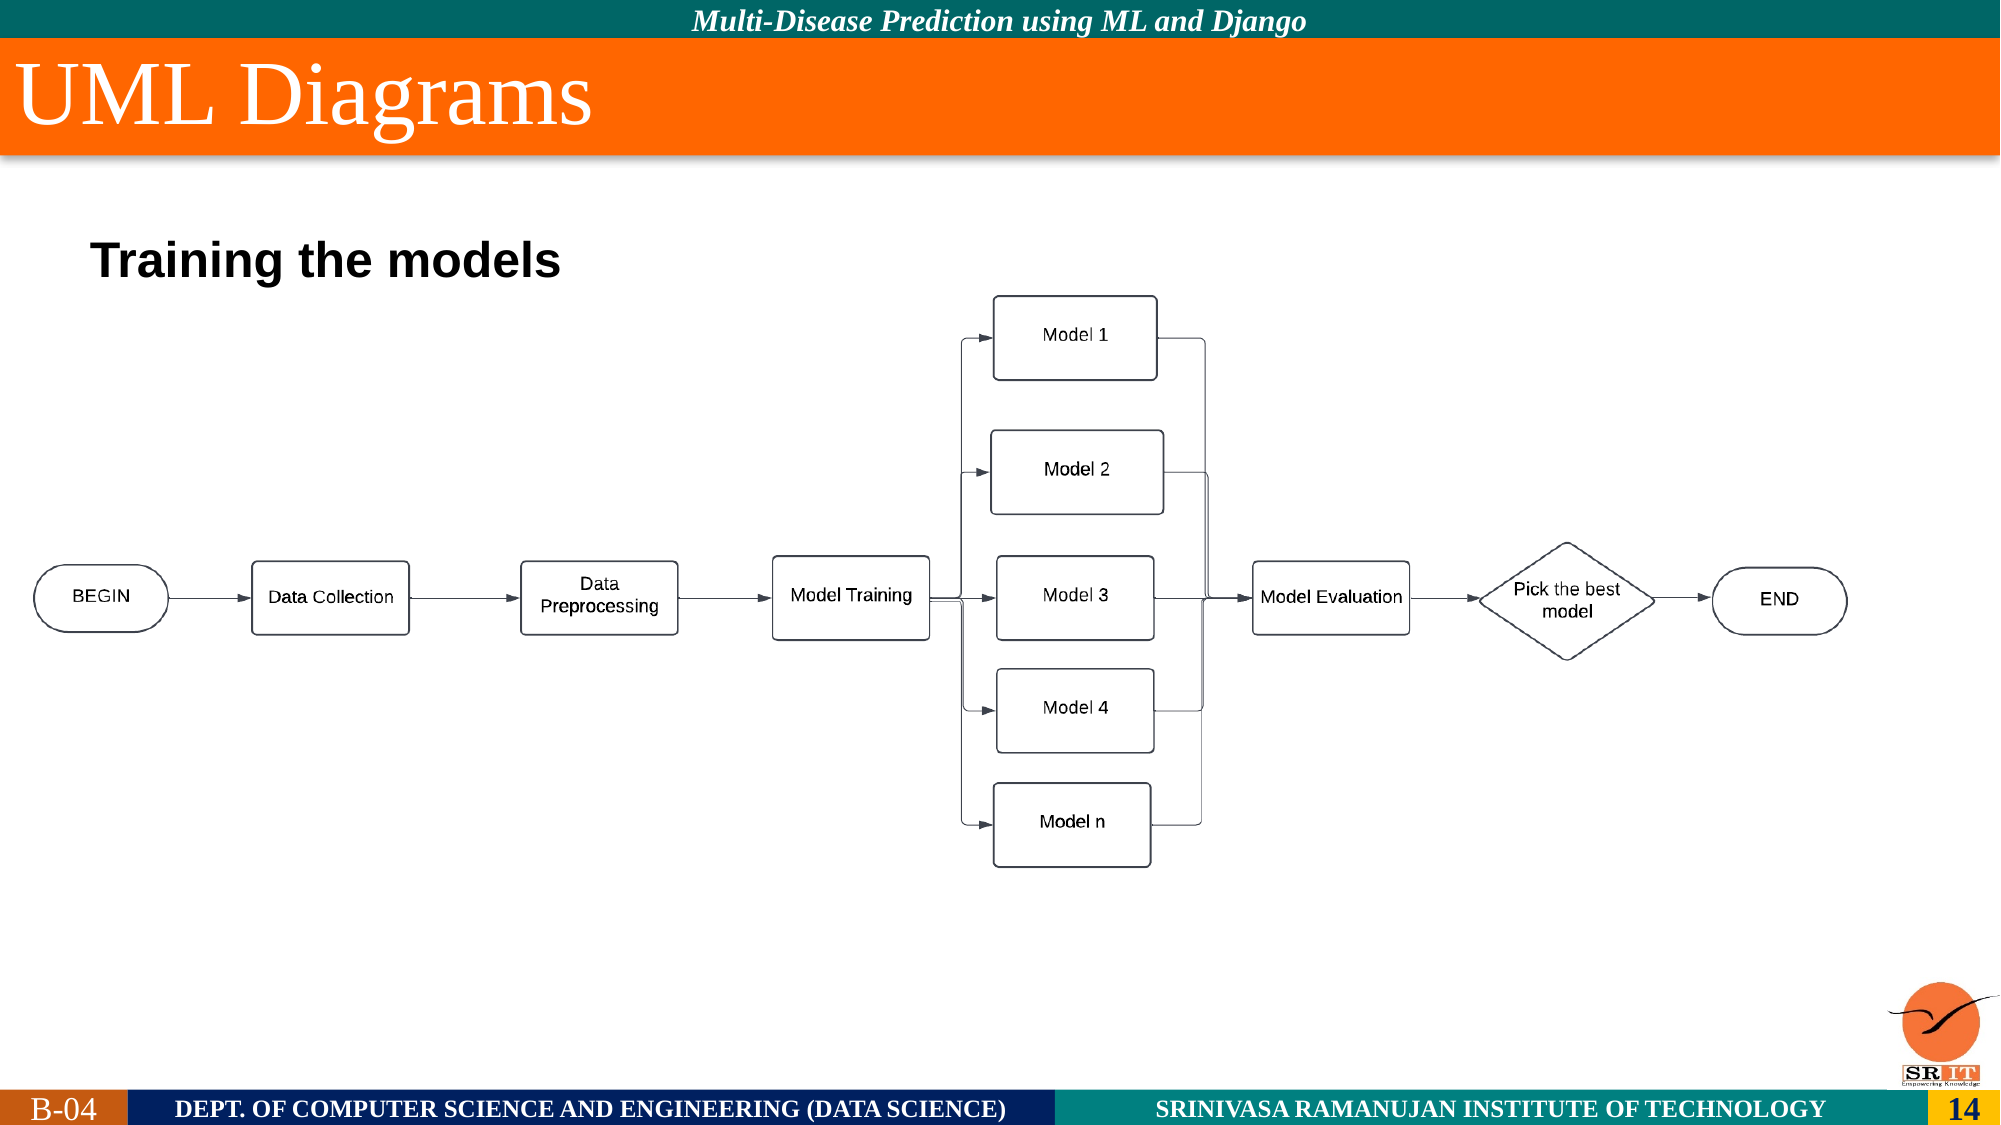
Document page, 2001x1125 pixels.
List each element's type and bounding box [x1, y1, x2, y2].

text_box [75, 225, 675, 295]
title [0, 38, 2000, 156]
picture [0, 262, 1880, 900]
